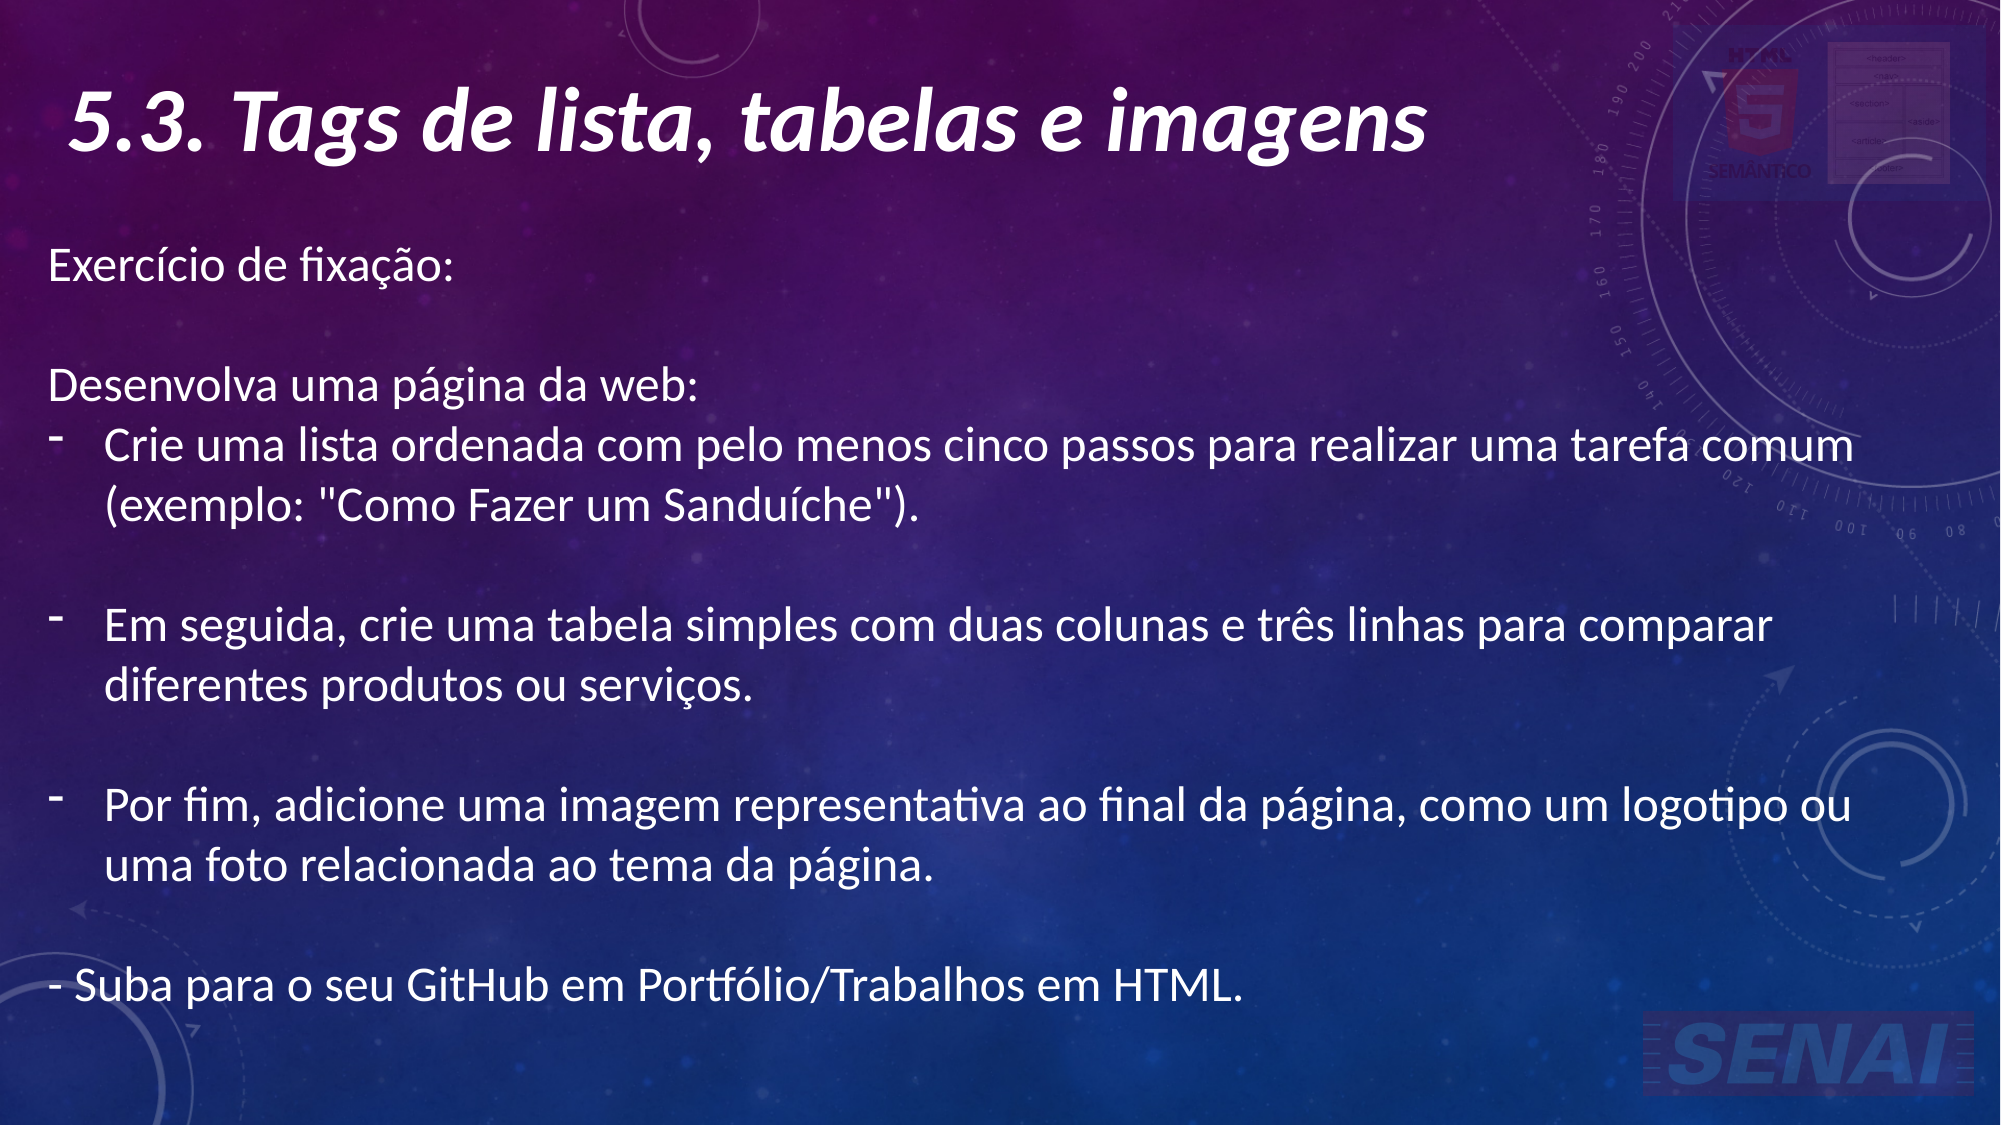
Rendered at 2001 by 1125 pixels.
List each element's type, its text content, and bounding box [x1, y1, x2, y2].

picture [0, 0, 2001, 1125]
text_box 5.3. Tags de lista, tabelas e imagens [1991, 52, 2000, 178]
text_box 5.3. Tags de lista, tabelas e imagens [52, 52, 1667, 178]
text_box Exercício de fixação: Desenvolva uma página da web: Crie uma lista ordenada com pelo menos cinco passos para realizar uma tarefa comum (exemplo: "Como Fazer um Sanduíche"). Em seguida, crie uma tabela simples com duas colunas e três linhas para comparar diferentes produtos ou serviços. Por fim, adicione uma imagem representativa ao final da página, como um logotipo ou uma foto relacionada ao tema da página. - Suba para o seu GitHub em Portfólio/Trabalhos em HTML. [32, 223, 1894, 1125]
